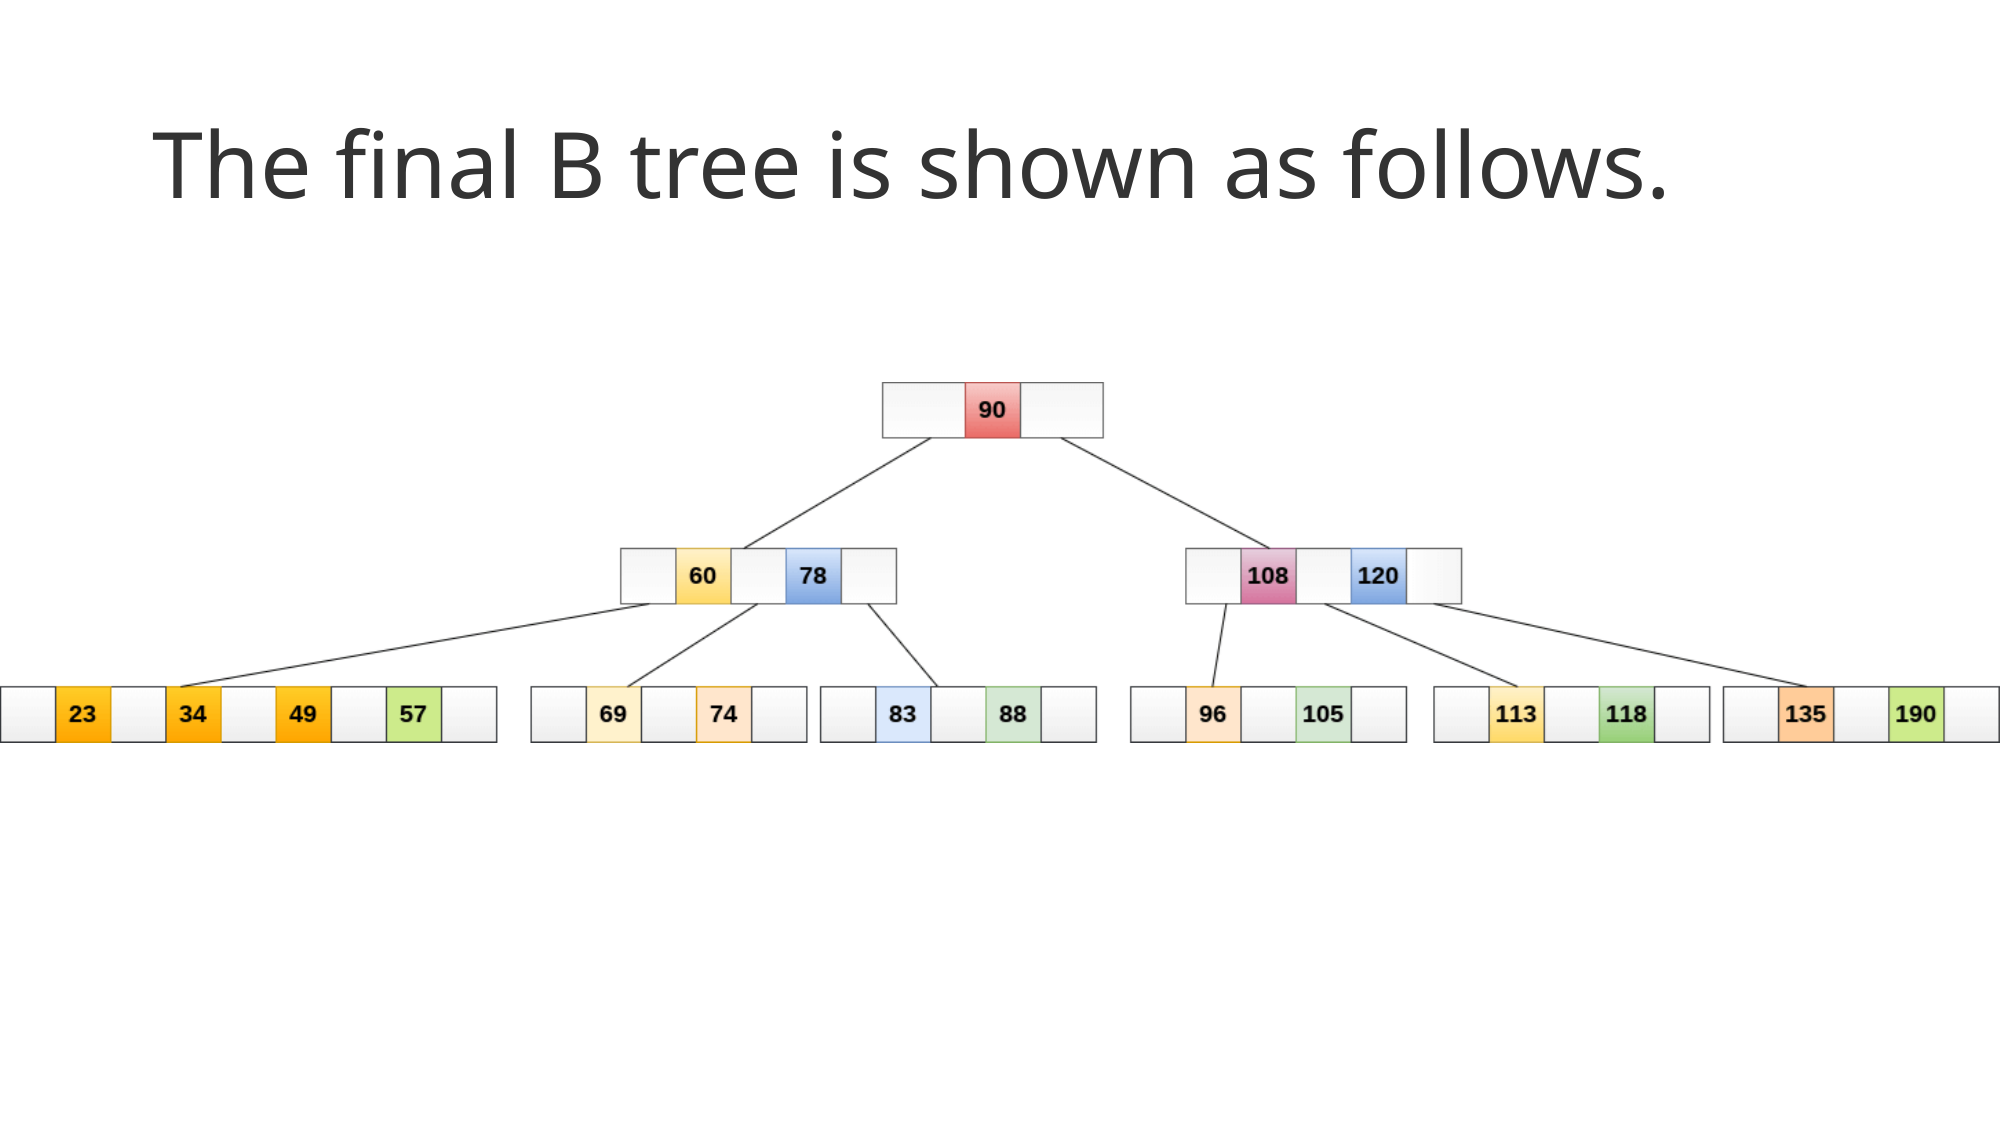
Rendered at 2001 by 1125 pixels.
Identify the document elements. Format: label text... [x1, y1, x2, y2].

title The final B tree is shown as follows. [137, 59, 1863, 278]
picture [0, 382, 2000, 743]
